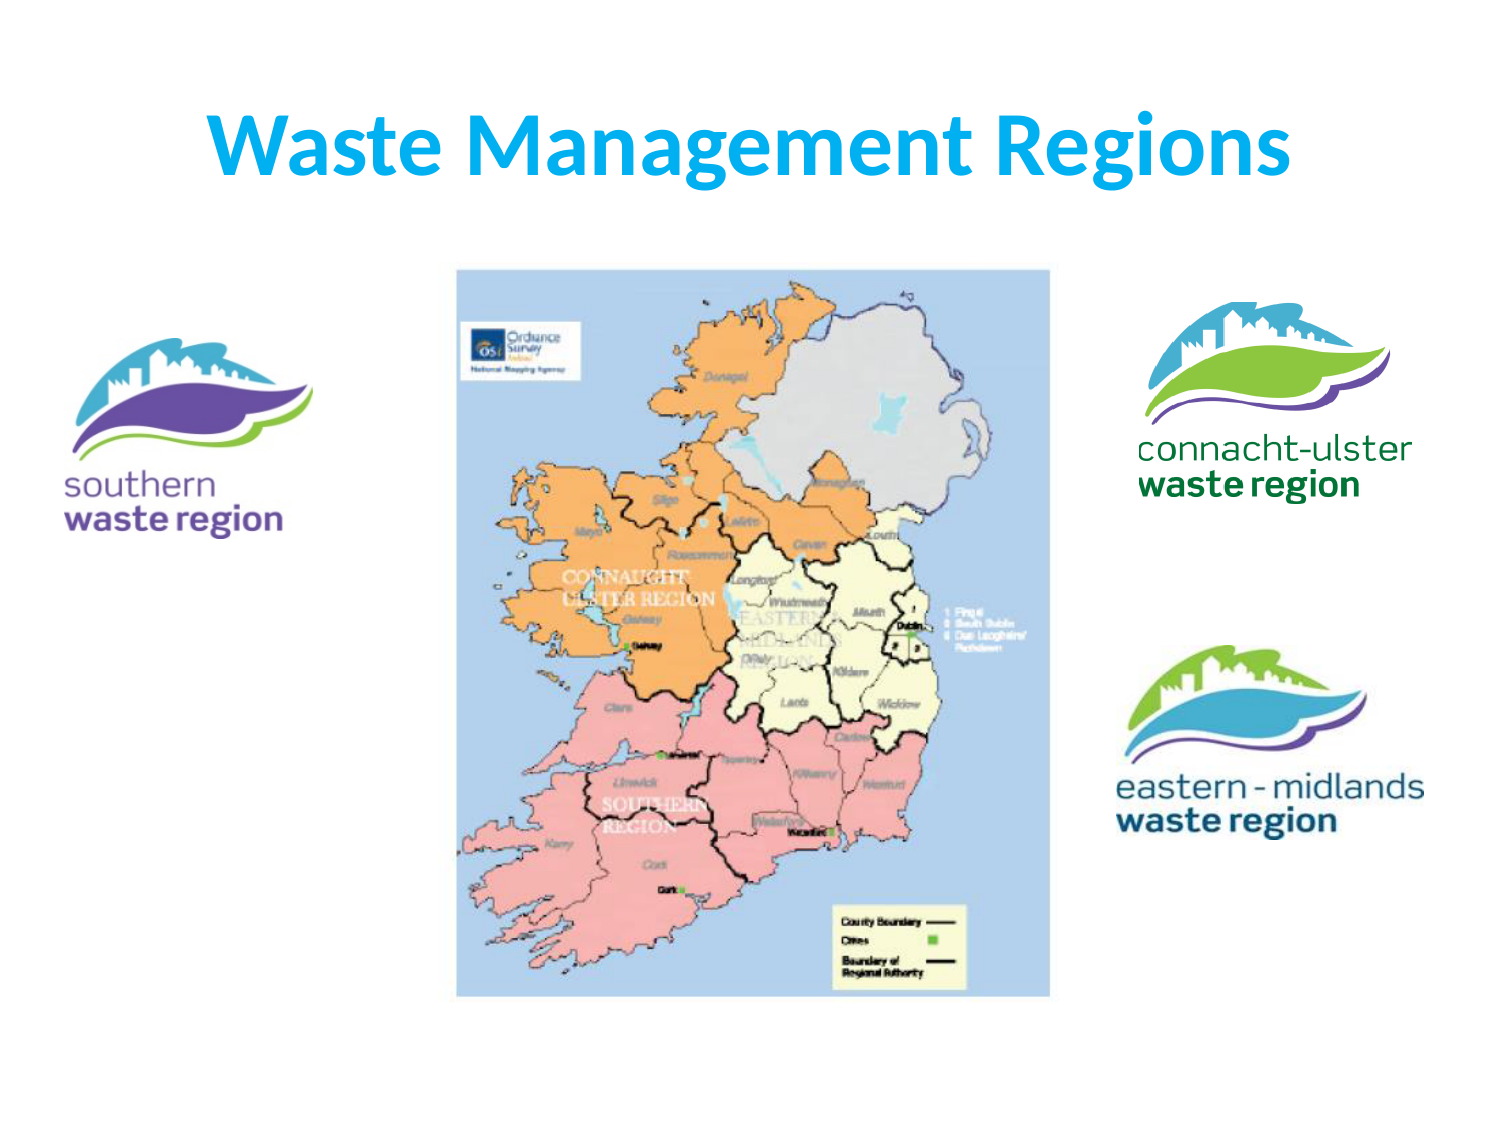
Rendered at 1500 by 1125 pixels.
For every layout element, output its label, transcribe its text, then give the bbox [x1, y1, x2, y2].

picture [1139, 302, 1412, 504]
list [439, 262, 1061, 1006]
picture [1115, 644, 1424, 840]
picture [64, 337, 313, 540]
title Waste Management Regions [74, 44, 1426, 233]
